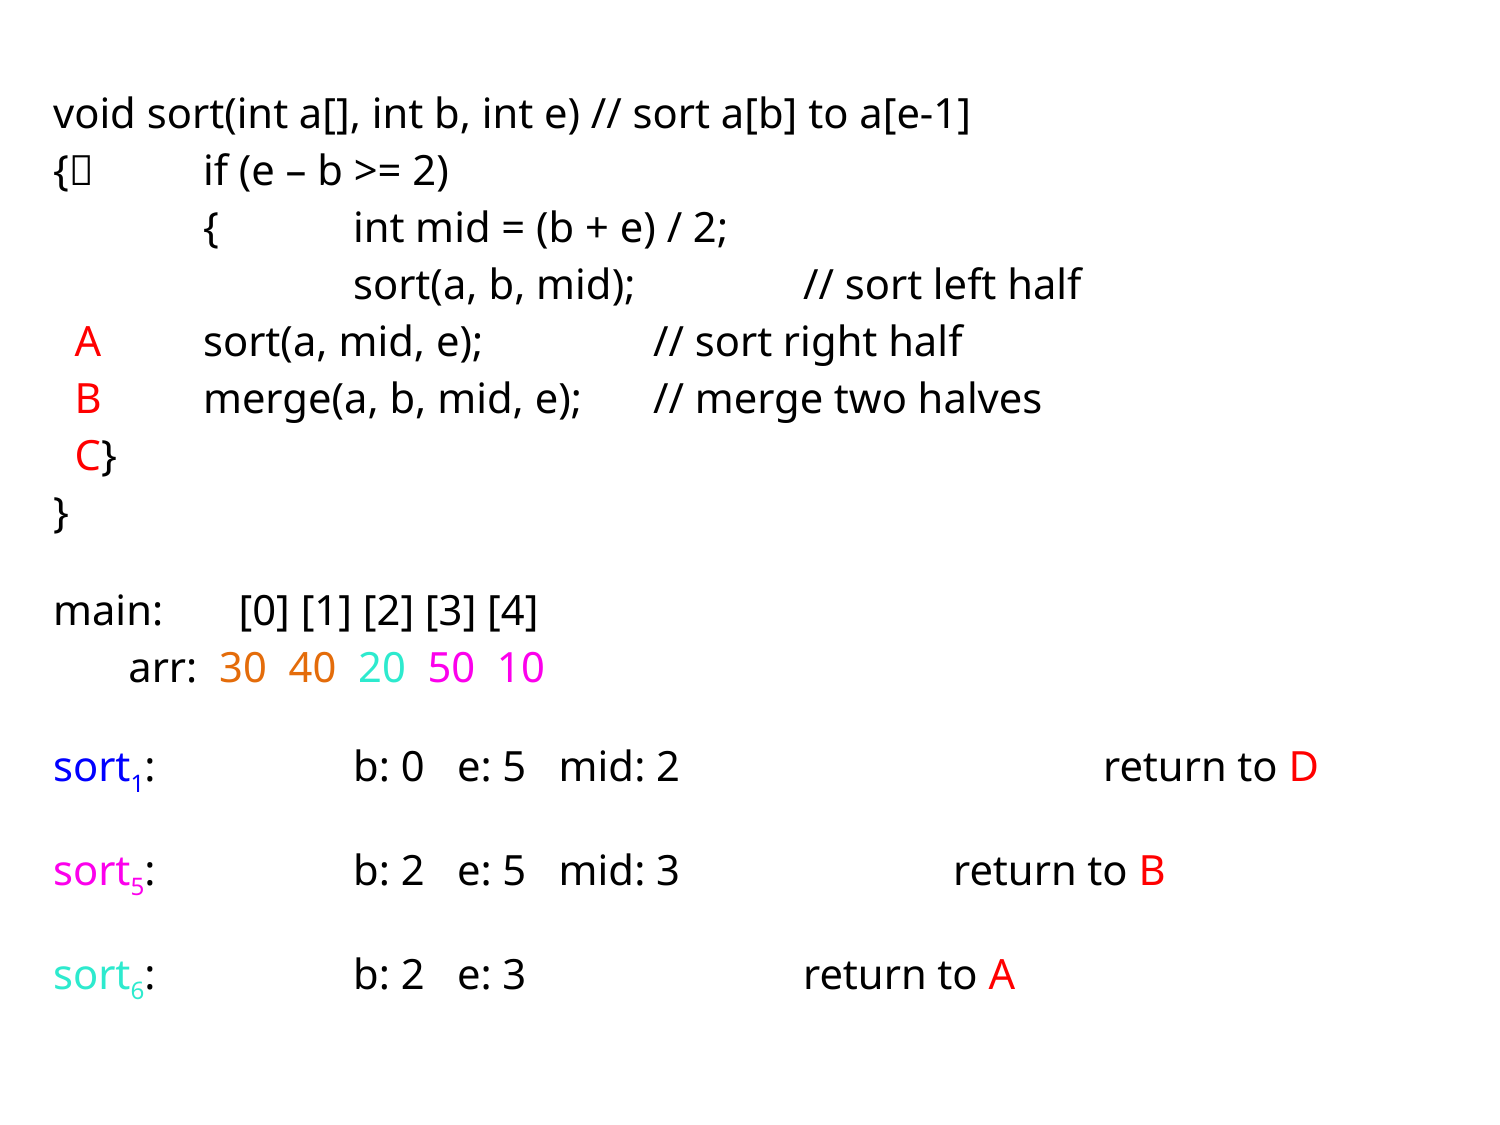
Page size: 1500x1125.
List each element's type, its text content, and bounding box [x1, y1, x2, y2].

text_box void sort(int a[], int b, int e) // sort a[b] to a[e-1] { if (e – b >= 2) { int mid = (b + e) / 2; sort(a, b, mid); // sort left half A sort(a, mid, e); // sort right half B merge(a, b, mid, e); // merge two halves C} } main: [0] [1] [2] [3] [4] arr: 30 40 20 50 10 sort1: b: 0 e: 5 mid: 2 return to D sort5: b: 2 e: 5 mid: 3 return to B sort6: b: 2 e: 3 return to A [38, 76, 1484, 1053]
